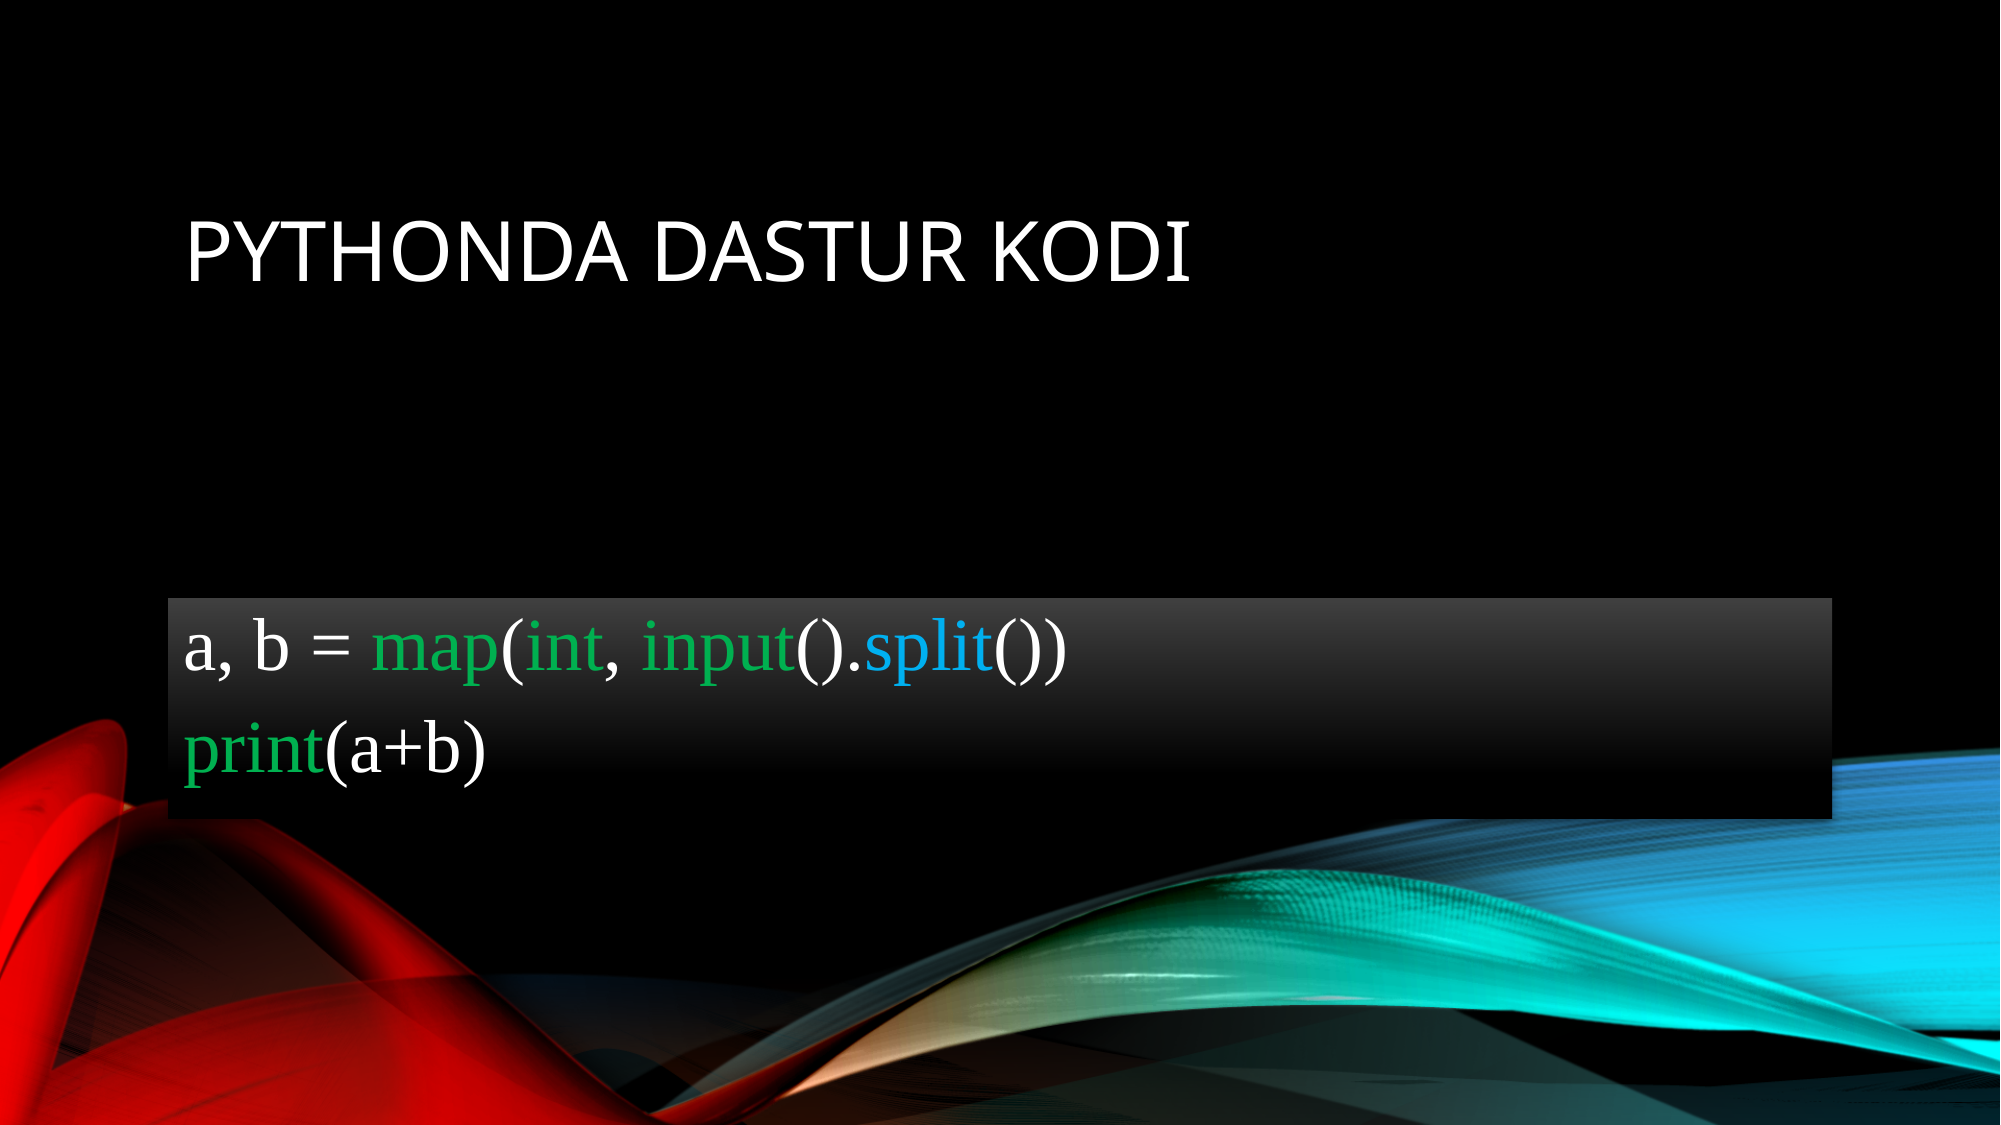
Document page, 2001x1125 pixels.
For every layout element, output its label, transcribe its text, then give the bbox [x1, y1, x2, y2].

title Pythonda dastur Kodi [168, 179, 1833, 307]
picture [0, 717, 2000, 1125]
list a, b = map(int, input().split()) print(a+b) [168, 598, 1833, 819]
